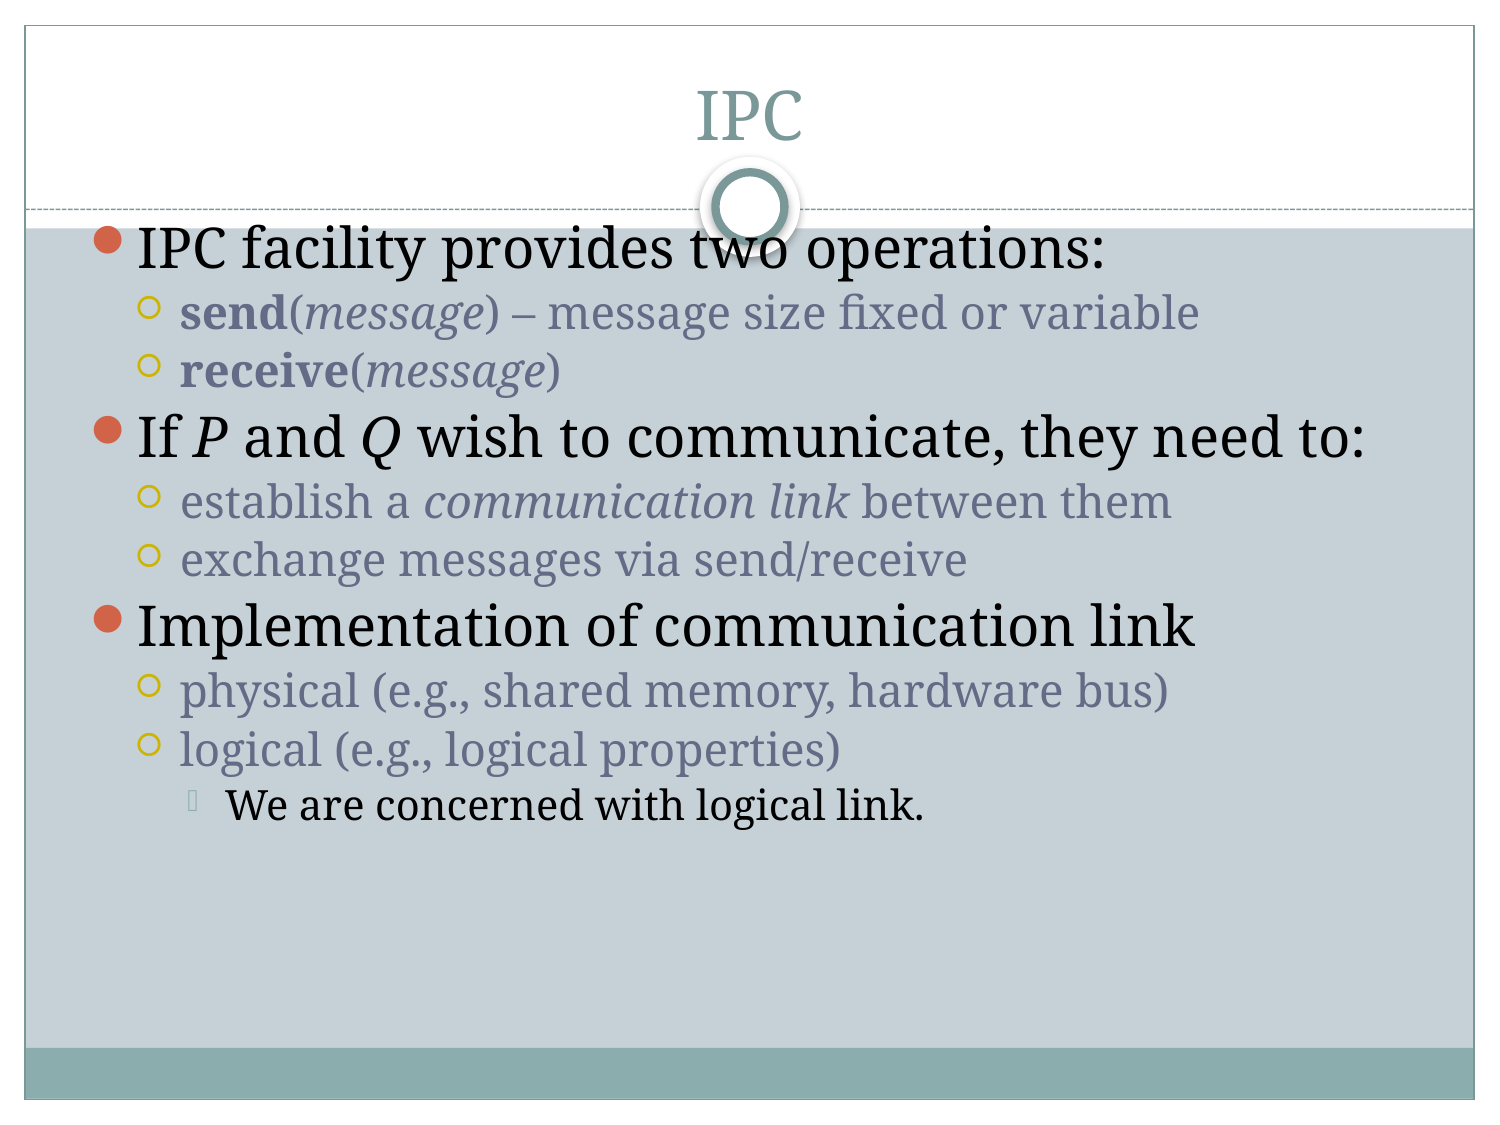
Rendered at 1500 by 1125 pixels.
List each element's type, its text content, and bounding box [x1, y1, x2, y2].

title IPC [49, 37, 1450, 162]
list IPC facility provides two operations: send(message) – message size fixed or variable receive(message) If P and Q wish to communicate, they need to: establish a communication link between them exchange messages via send/receive Implementation of communication link physical (e.g., shared memory, hardware bus) logical (e.g., logical properties) We are concerned with logical link. [75, 212, 1425, 1005]
